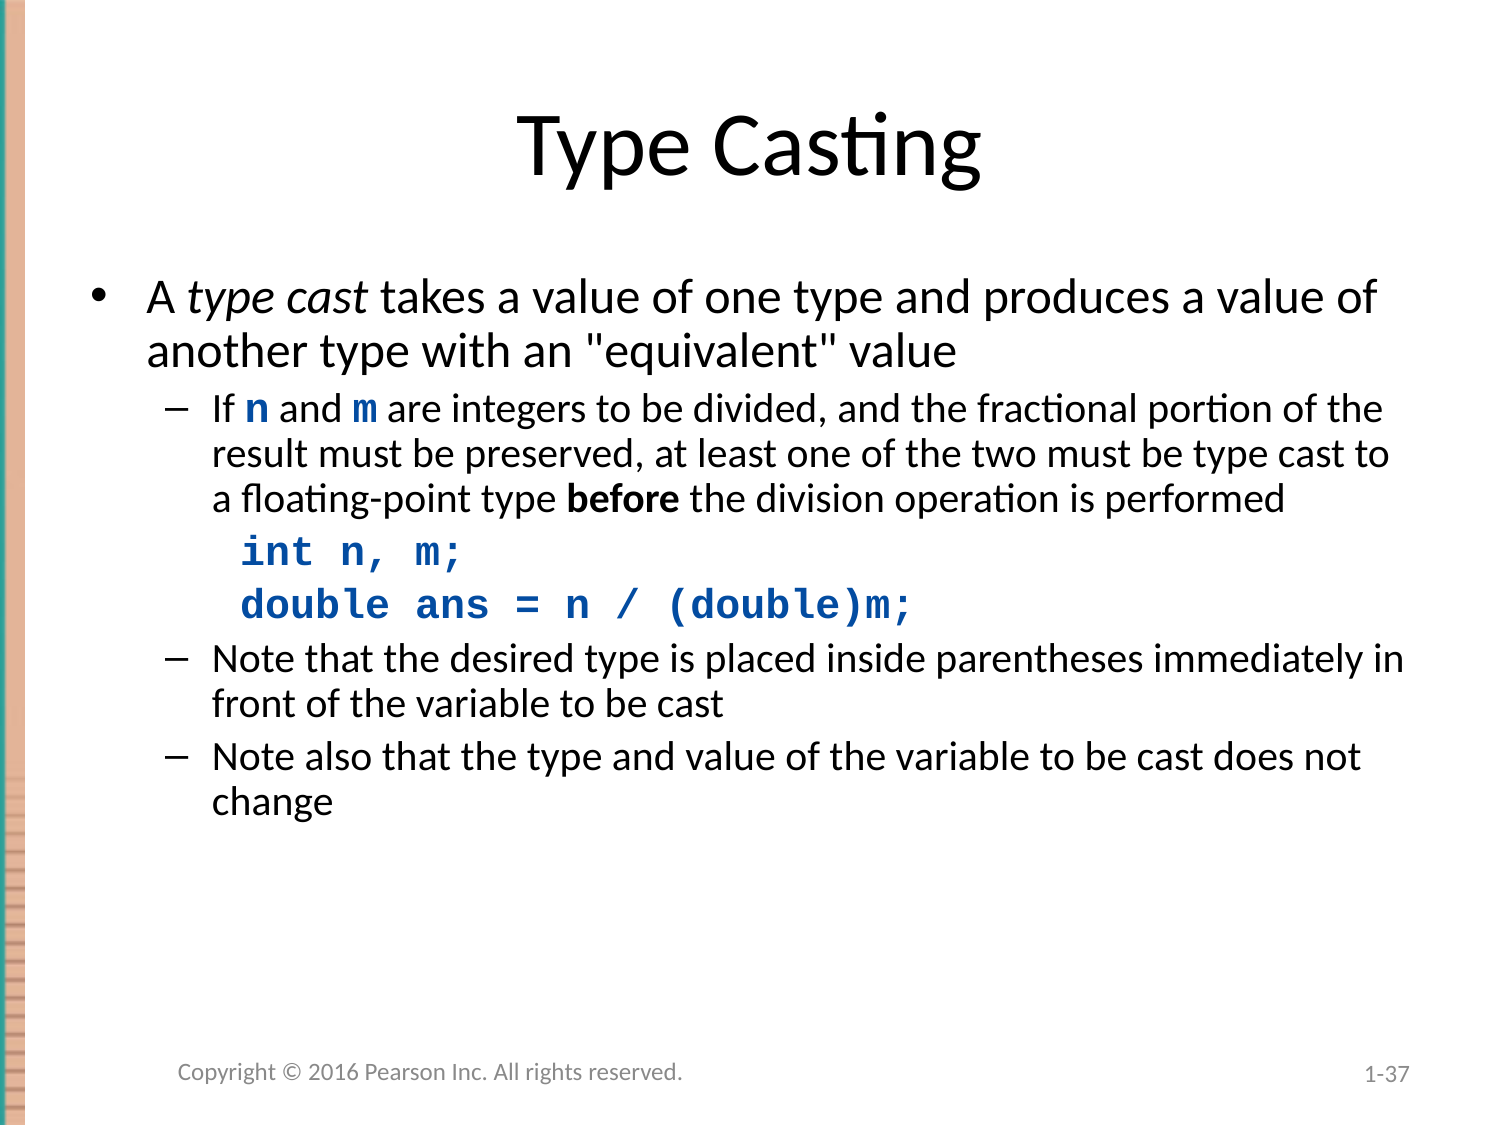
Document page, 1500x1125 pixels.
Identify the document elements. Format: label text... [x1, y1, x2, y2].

picture [0, 0, 25, 1125]
footer Copyright © 2016 Pearson Inc. All rights reserved. [75, 1040, 788, 1100]
title Type Casting [75, 45, 1425, 233]
list A type cast takes a value of one type and produces a value of another type with an "equivalent" value If n and m are integers to be divided, and the fractional portion of the result must be preserved, at least one of the two must be type cast to a floating-point type before the division operation is performed int n, m; double ans = n / (double)m; Note that the desired type is placed inside parentheses immediately in front of the variable to be cast Note also that the type and value of the variable to be cast does not change [75, 262, 1425, 1005]
slide_number 1-37 [1074, 1042, 1425, 1103]
